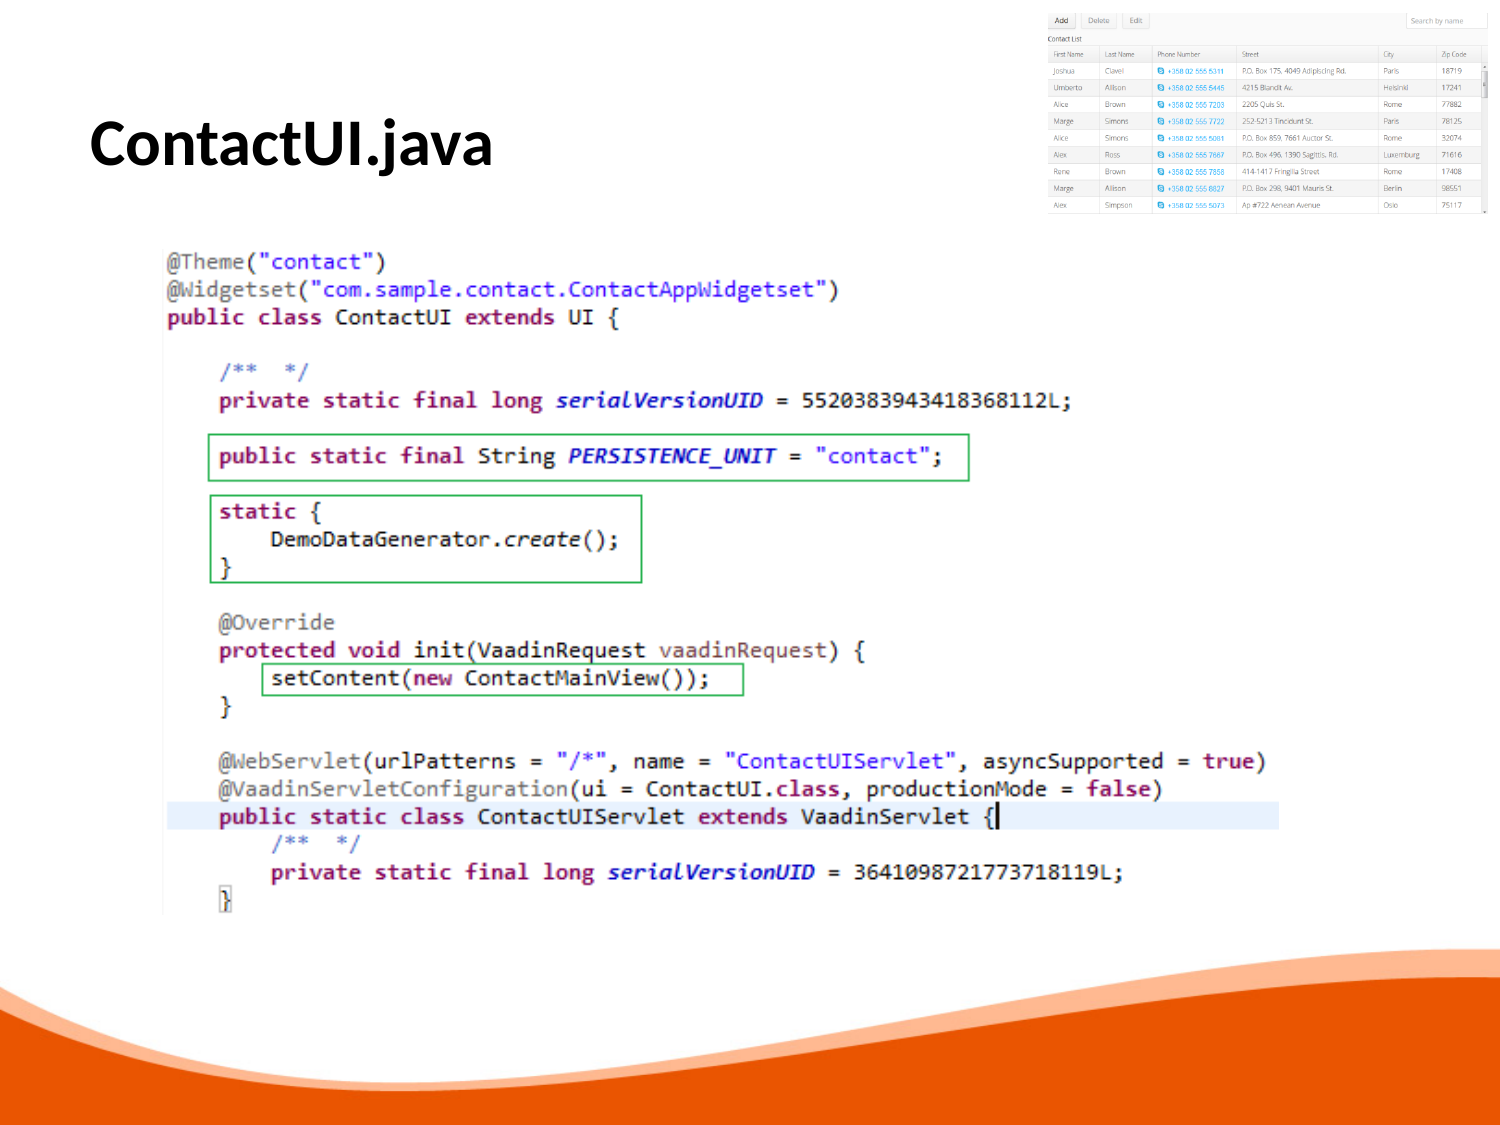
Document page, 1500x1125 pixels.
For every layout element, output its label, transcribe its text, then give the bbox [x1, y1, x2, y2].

picture [0, 0, 1500, 1125]
title ContactUI.java [75, 45, 1425, 233]
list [162, 249, 1279, 916]
